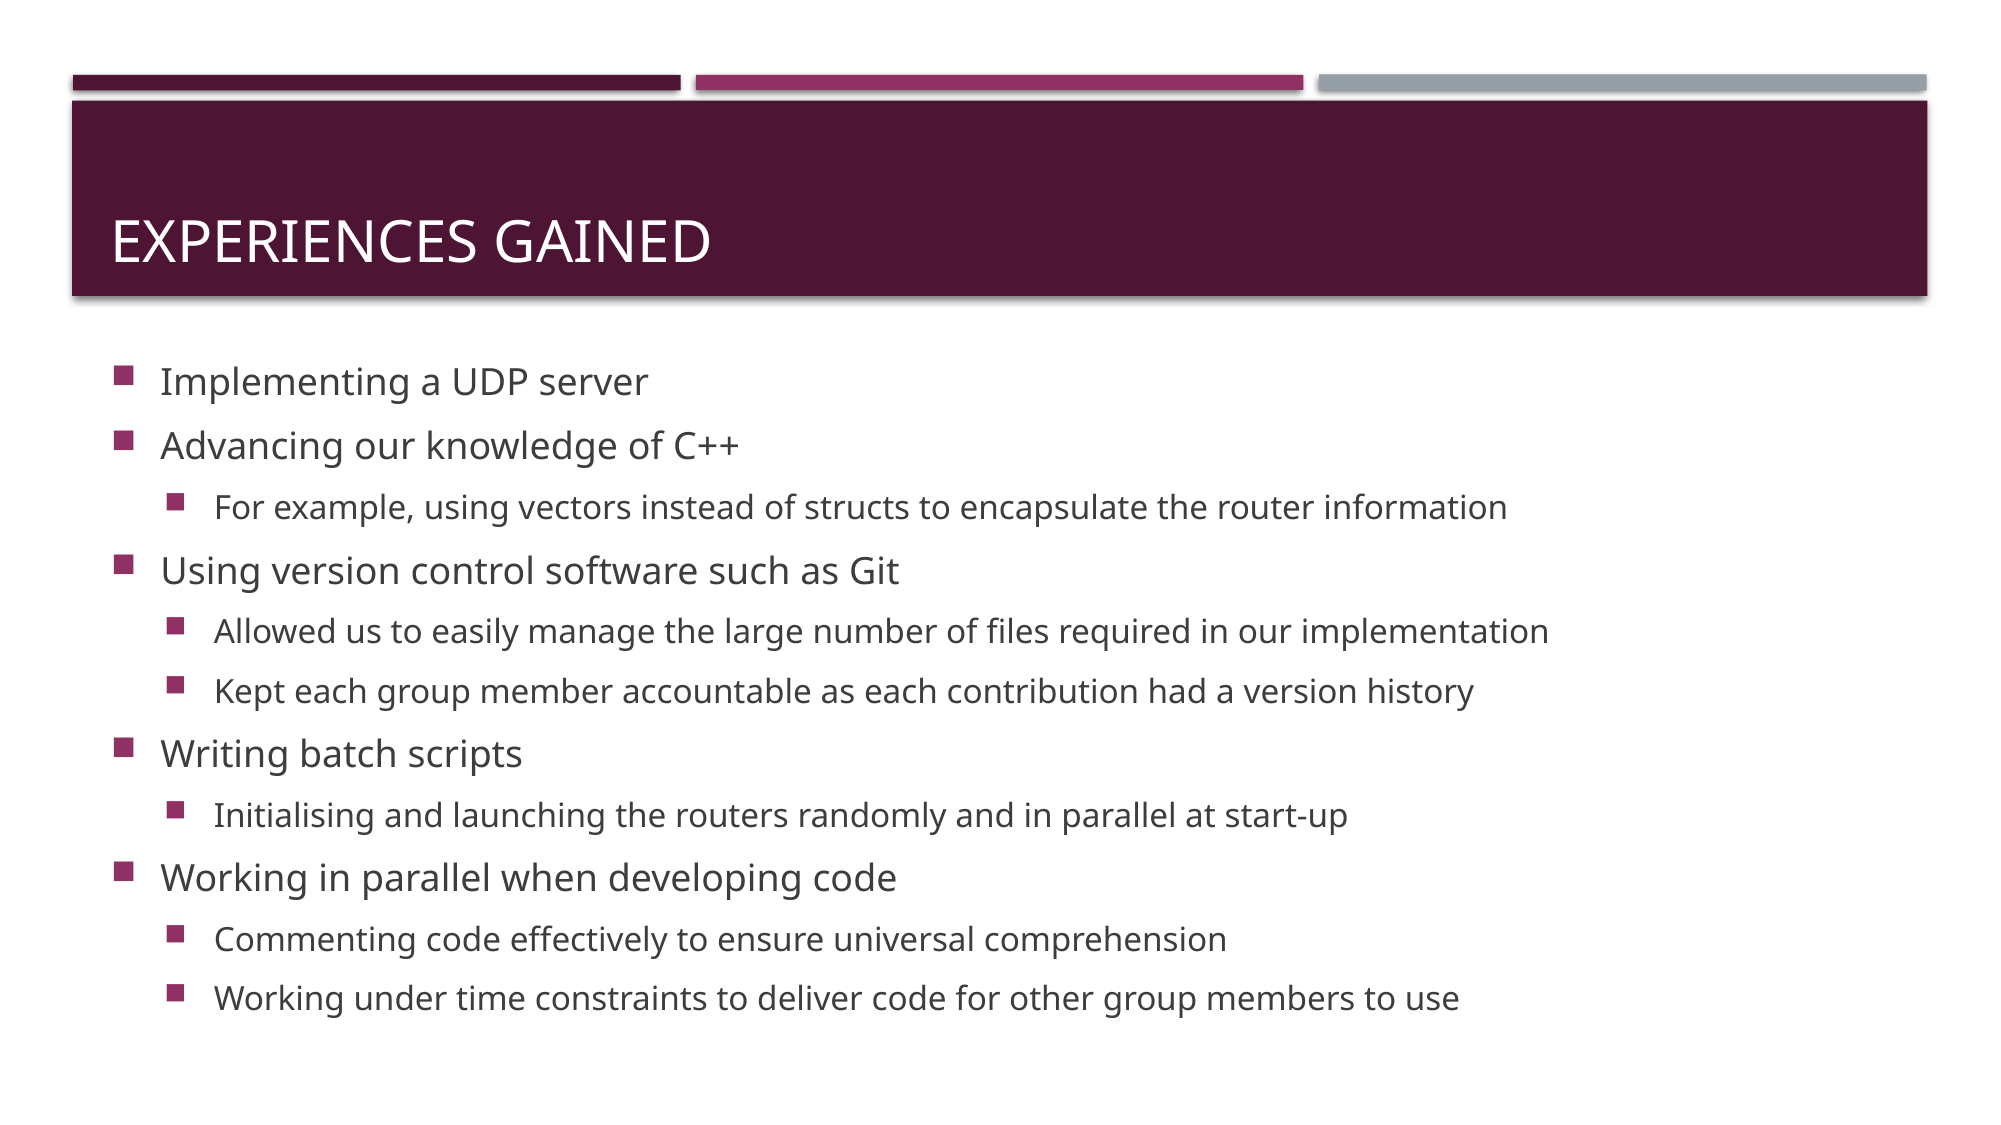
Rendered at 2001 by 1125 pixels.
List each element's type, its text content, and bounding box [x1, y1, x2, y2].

title Experiences Gained [95, 115, 1905, 282]
list Implementing a UDP server Advancing our knowledge of C++ For example, using vectors instead of structs to encapsulate the router information Using version control software such as Git Allowed us to easily manage the large number of files required in our implementation Kept each group member accountable as each contribution had a version history Writing batch scripts Initialising and launching the routers randomly and in parallel at start-up Working in parallel when developing code Commenting code effectively to ensure universal comprehension Working under time constraints to deliver code for other group members to use [95, 350, 1905, 1066]
